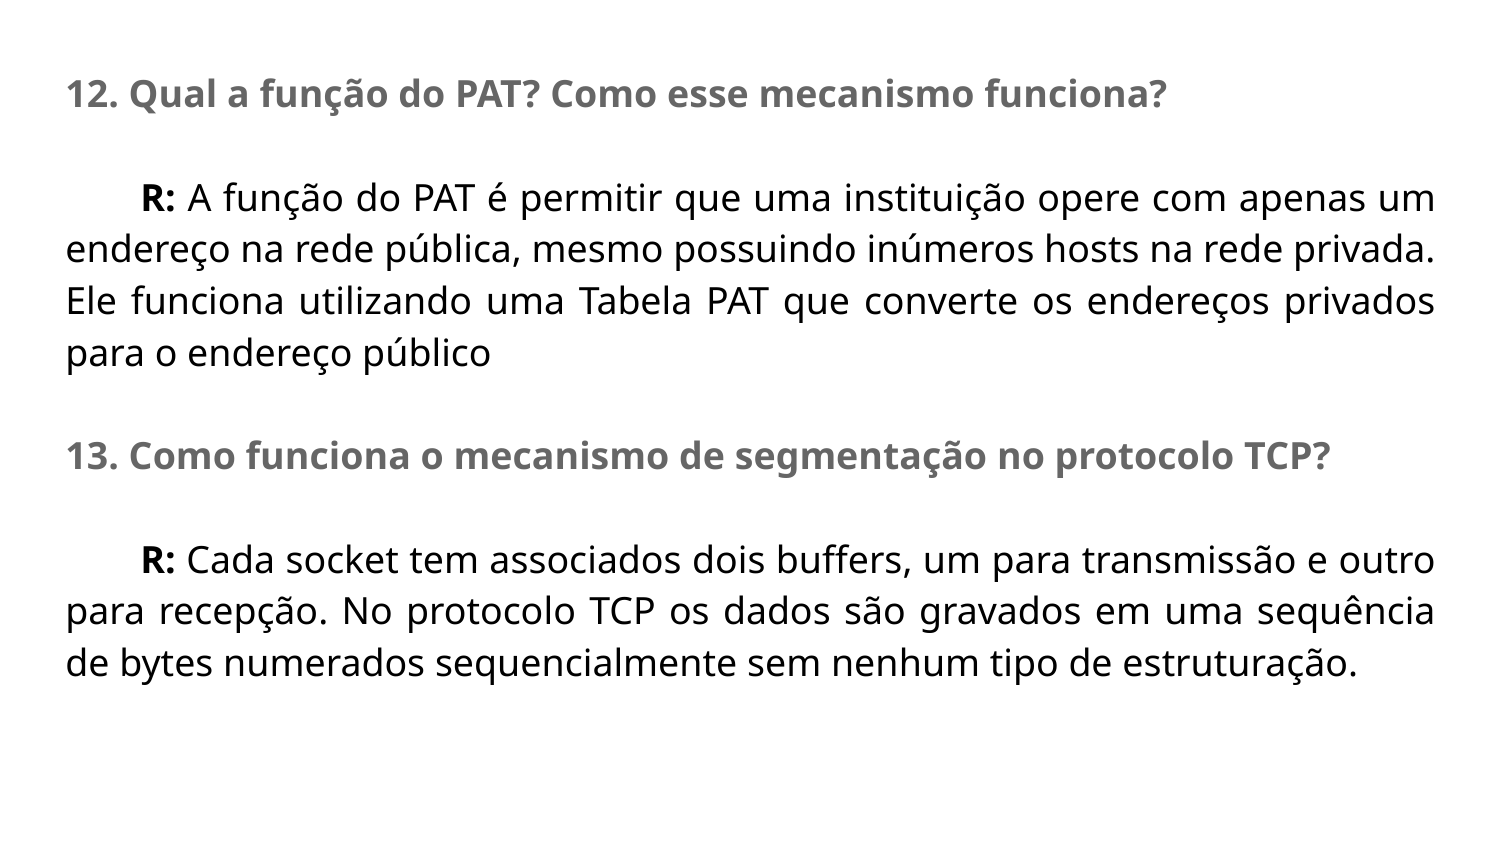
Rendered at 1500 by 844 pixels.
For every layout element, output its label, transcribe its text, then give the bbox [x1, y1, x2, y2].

text_box 12. Qual a função do PAT? Como esse mecanismo funciona? R: A função do PAT é permitir que uma instituição opere com apenas um endereço na rede pública, mesmo possuindo inúmeros hosts na rede privada. Ele funciona utilizando uma Tabela PAT que converte os endereços privados para o endereço público 13. Como funciona o mecanismo de segmentação no protocolo TCP? R: Cada socket tem associados dois buffers, um para transmissão e outro para recepção. No protocolo TCP os dados são gravados em uma sequência de bytes numerados sequencialmente sem nenhum tipo de estruturação. [50, 48, 1452, 801]
